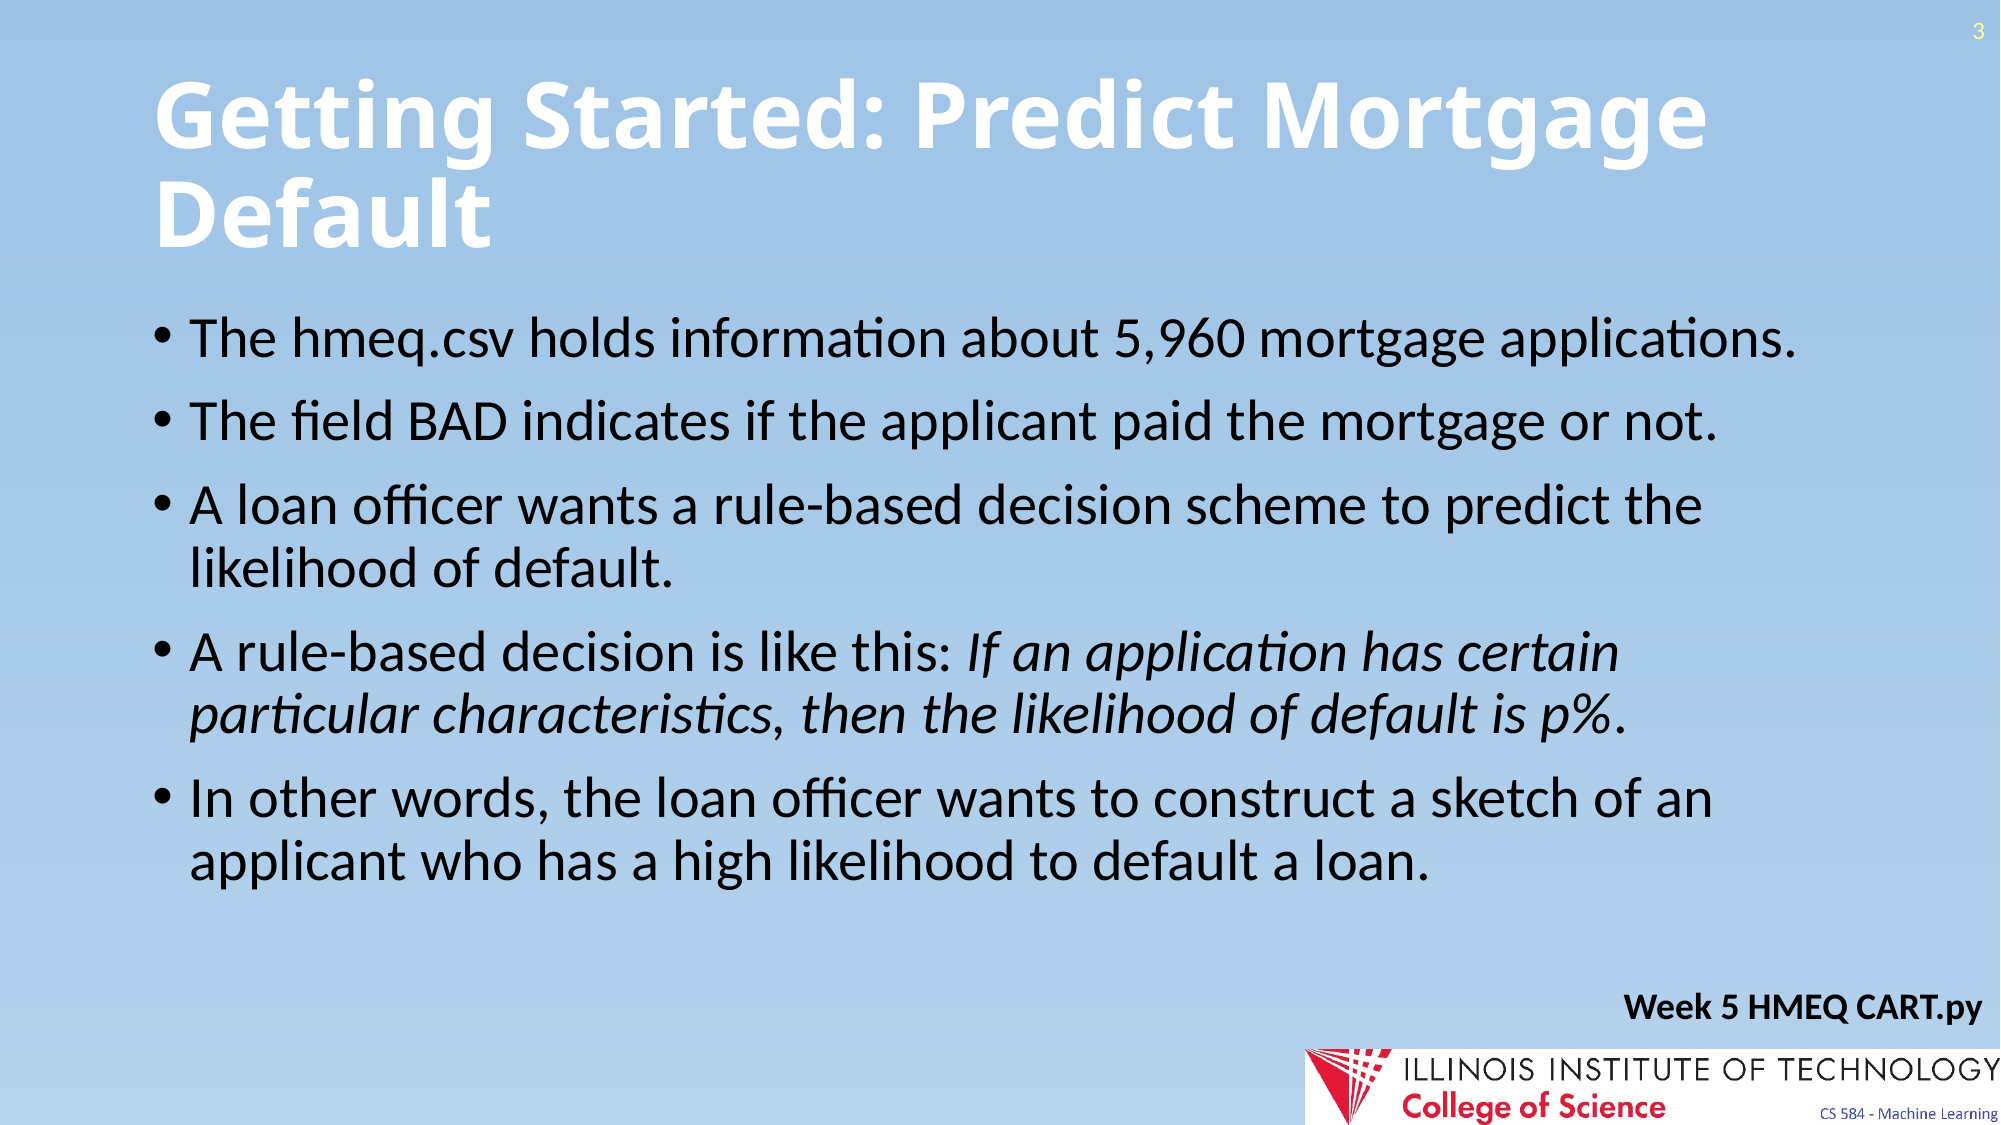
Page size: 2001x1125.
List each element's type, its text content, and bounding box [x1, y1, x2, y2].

list The hmeq.csv holds information about 5,960 mortgage applications. The field BAD indicates if the applicant paid the mortgage or not. A loan officer wants a rule-based decision scheme to predict the likelihood of default. A rule-based decision is like this: If an application has certain particular characteristics, then the likelihood of default is p%. In other words, the loan officer wants to construct a sketch of an applicant who has a high likelihood to default a loan. [137, 299, 1863, 1014]
text_box Week 5 HMEQ CART.py [1608, 974, 1999, 1035]
picture [1305, 1049, 2000, 1125]
title Getting Started: Predict Mortgage Default [137, 59, 1863, 278]
slide_number 3 [1550, 0, 2000, 60]
